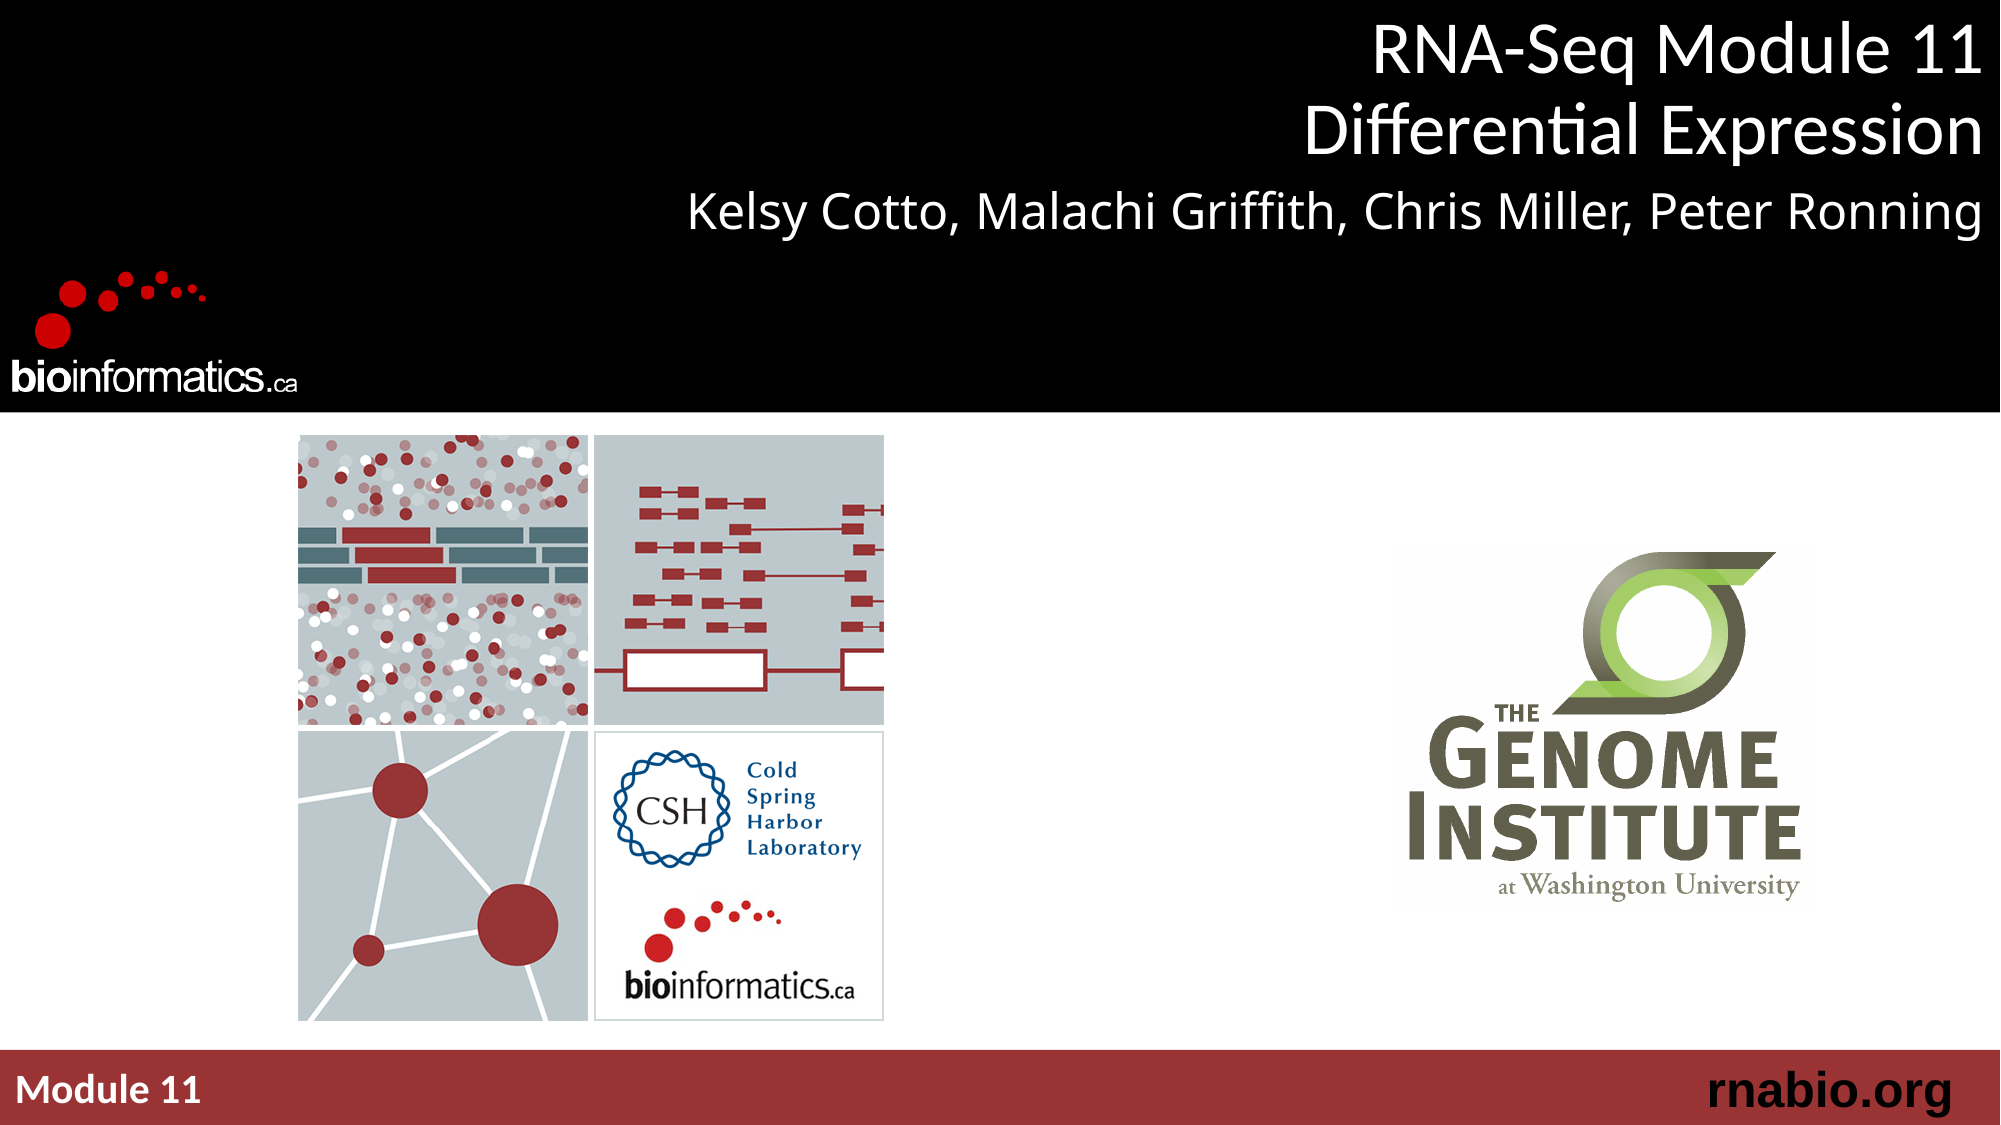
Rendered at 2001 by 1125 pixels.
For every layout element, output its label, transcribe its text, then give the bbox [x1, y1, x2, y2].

picture [1395, 545, 1815, 910]
picture [292, 429, 889, 1026]
subtitle Kelsy Cotto, Malachi Griffith, Chris Miller, Peter Ronning [500, 178, 2000, 450]
picture [12, 271, 297, 392]
title RNA-Seq Module 11 Differential Expression [500, 0, 2000, 178]
